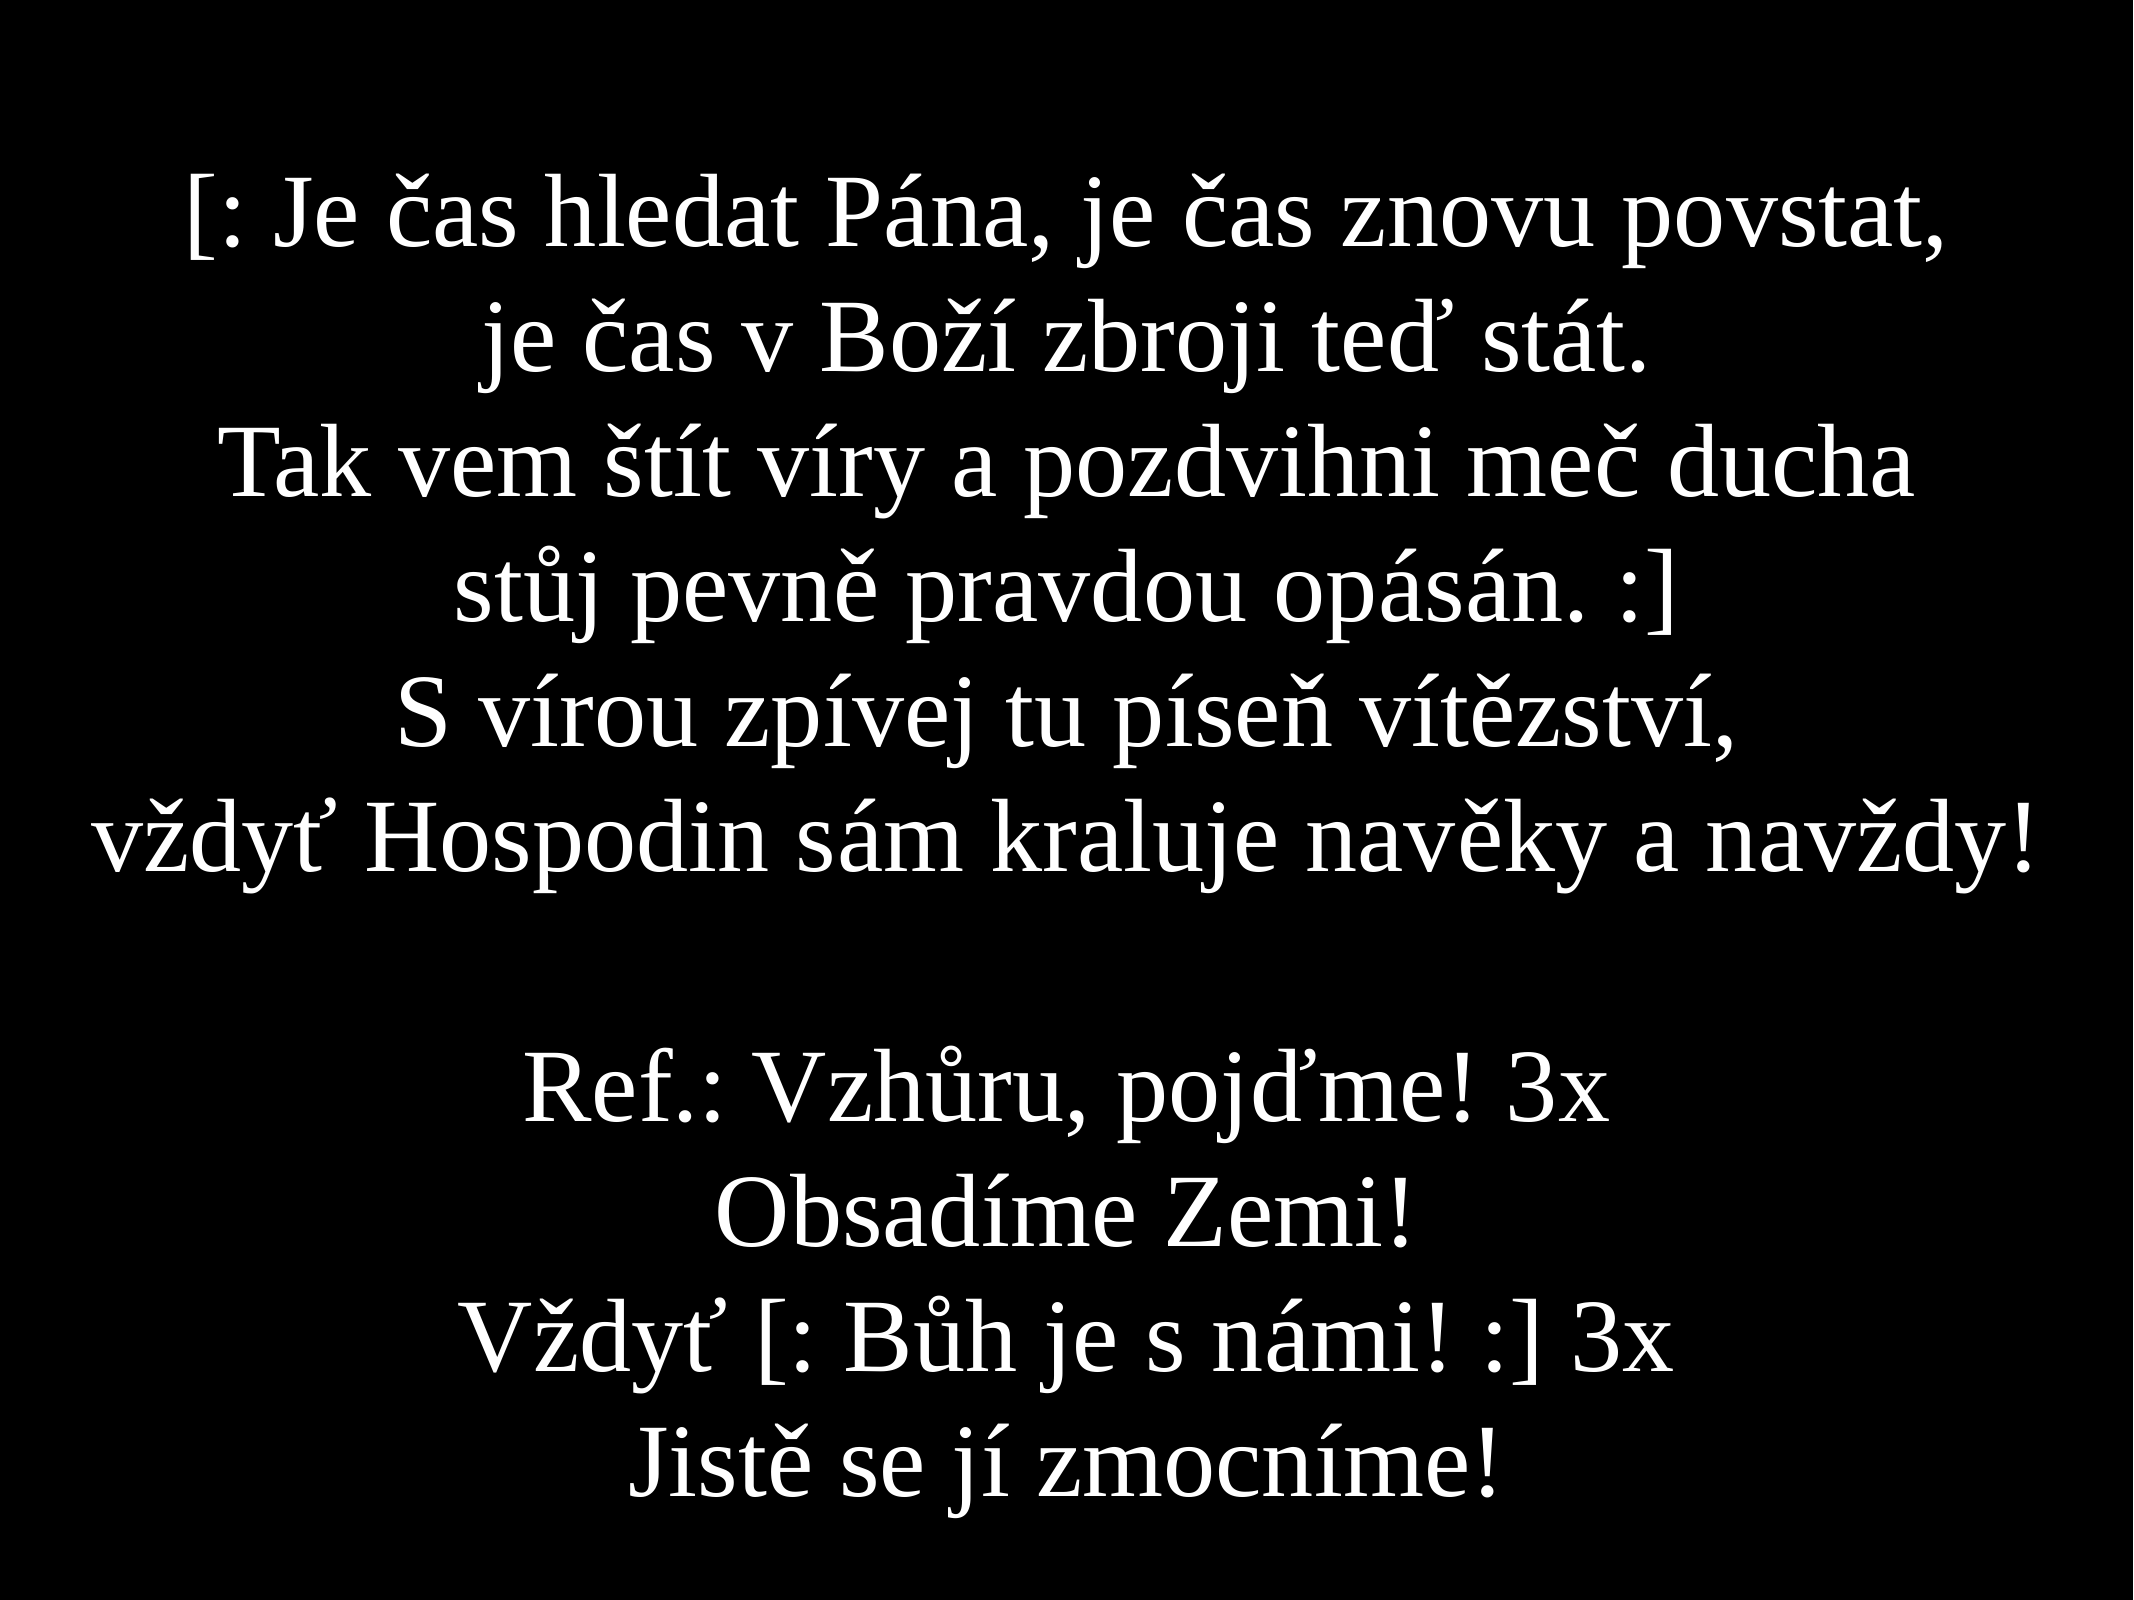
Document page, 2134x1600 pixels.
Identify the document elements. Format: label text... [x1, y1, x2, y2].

text_box [: Je čas hledat Pána, je čas znovu povstat, je čas v Boží zbroji teď stát. Tak vem štít víry a pozdvihni meč ducha stůj pevně pravdou opásán. :] S vírou zpívej tu píseň vítězství, vždyť Hospodin sám kraluje navěky a navždy! Ref.: Vzhůru, pojďme! 3x Obsadíme Zemi! Vždyť [: Bůh je s námi! :] 3x Jistě se jí zmocníme! [82, 134, 2051, 1526]
